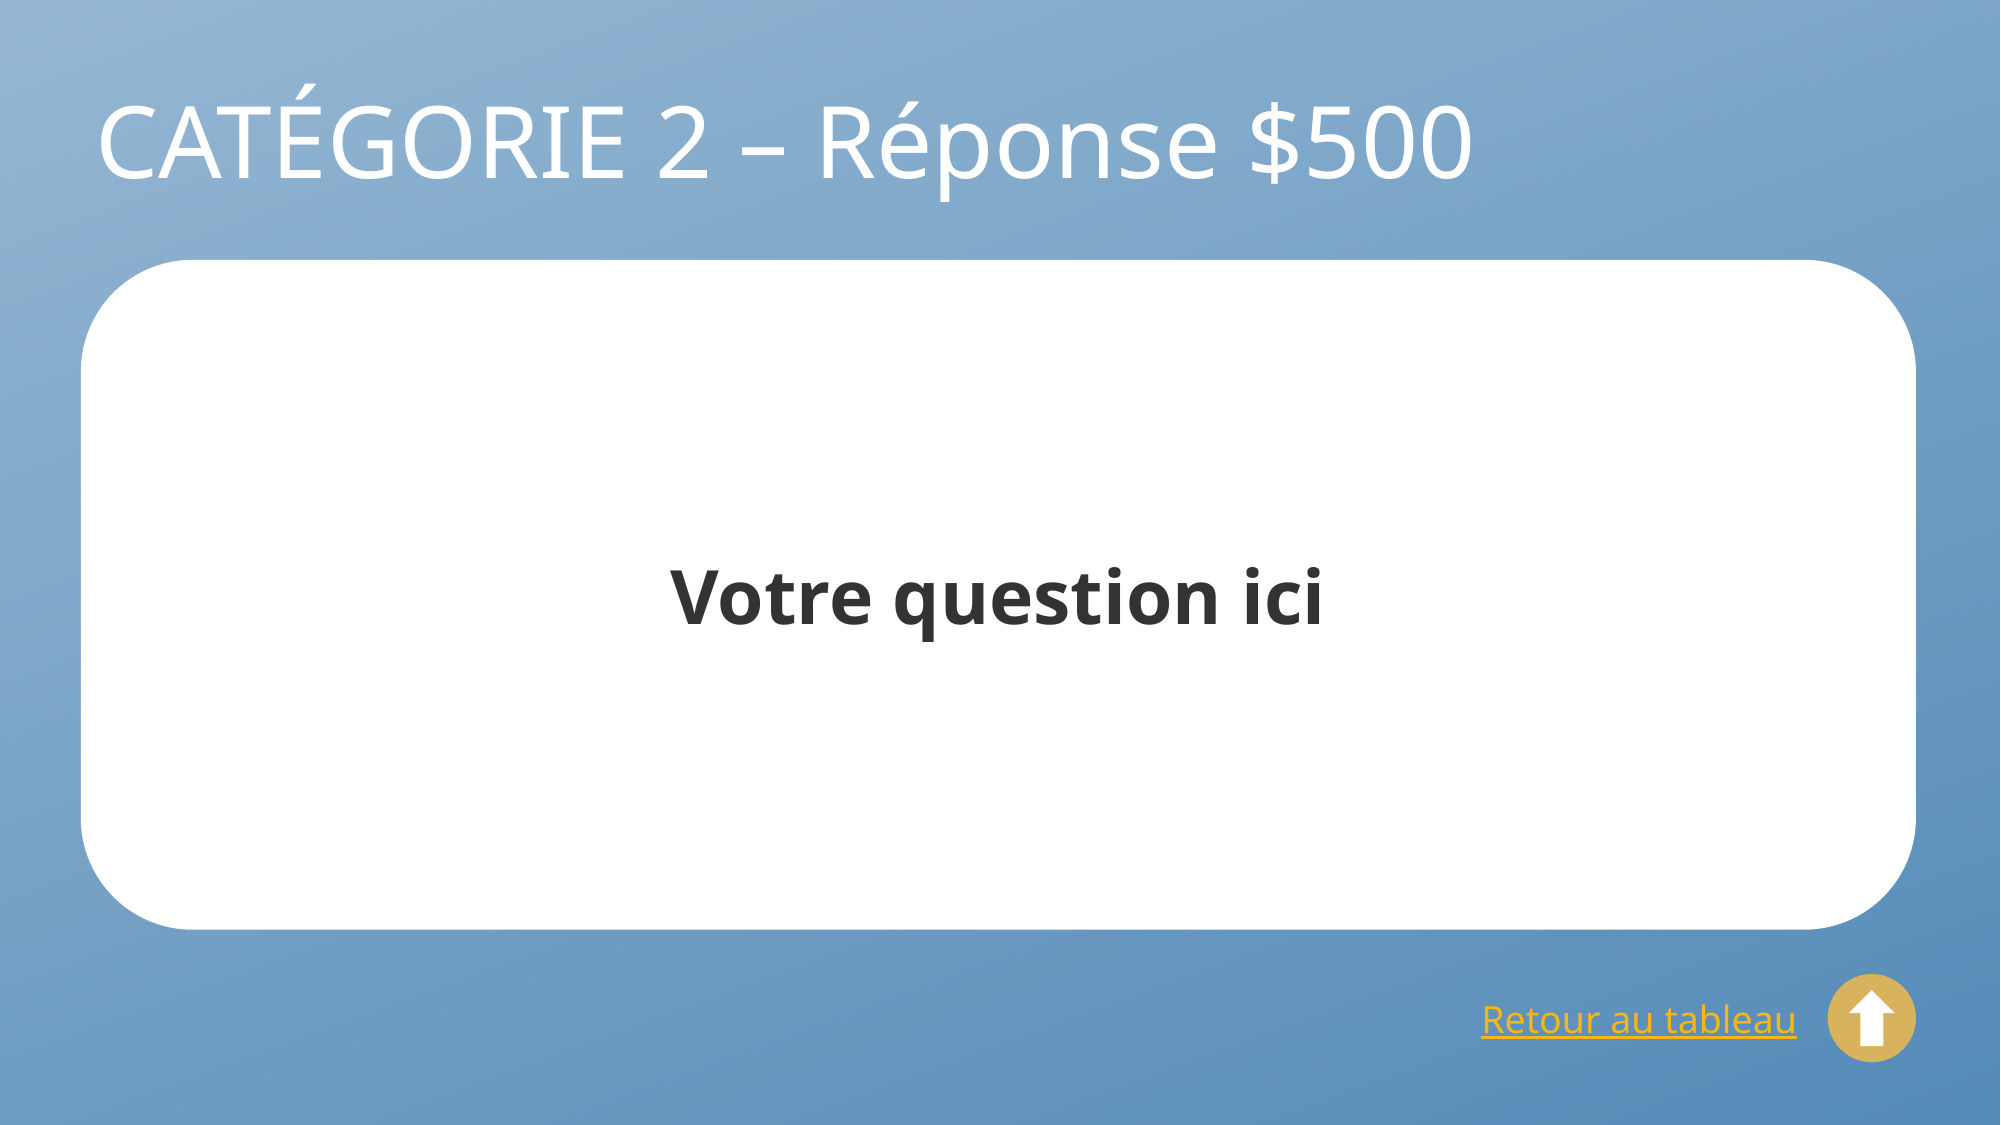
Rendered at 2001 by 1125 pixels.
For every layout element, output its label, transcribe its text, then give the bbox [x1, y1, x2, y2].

text_box [1826, 972, 1918, 1064]
text_box Votre question ici [79, 258, 1917, 931]
text_box [1846, 988, 1898, 1048]
text_box Retour au tableau [1230, 988, 1813, 1055]
title CATÉGORIE 2 – Réponse $500 [80, 37, 1806, 255]
